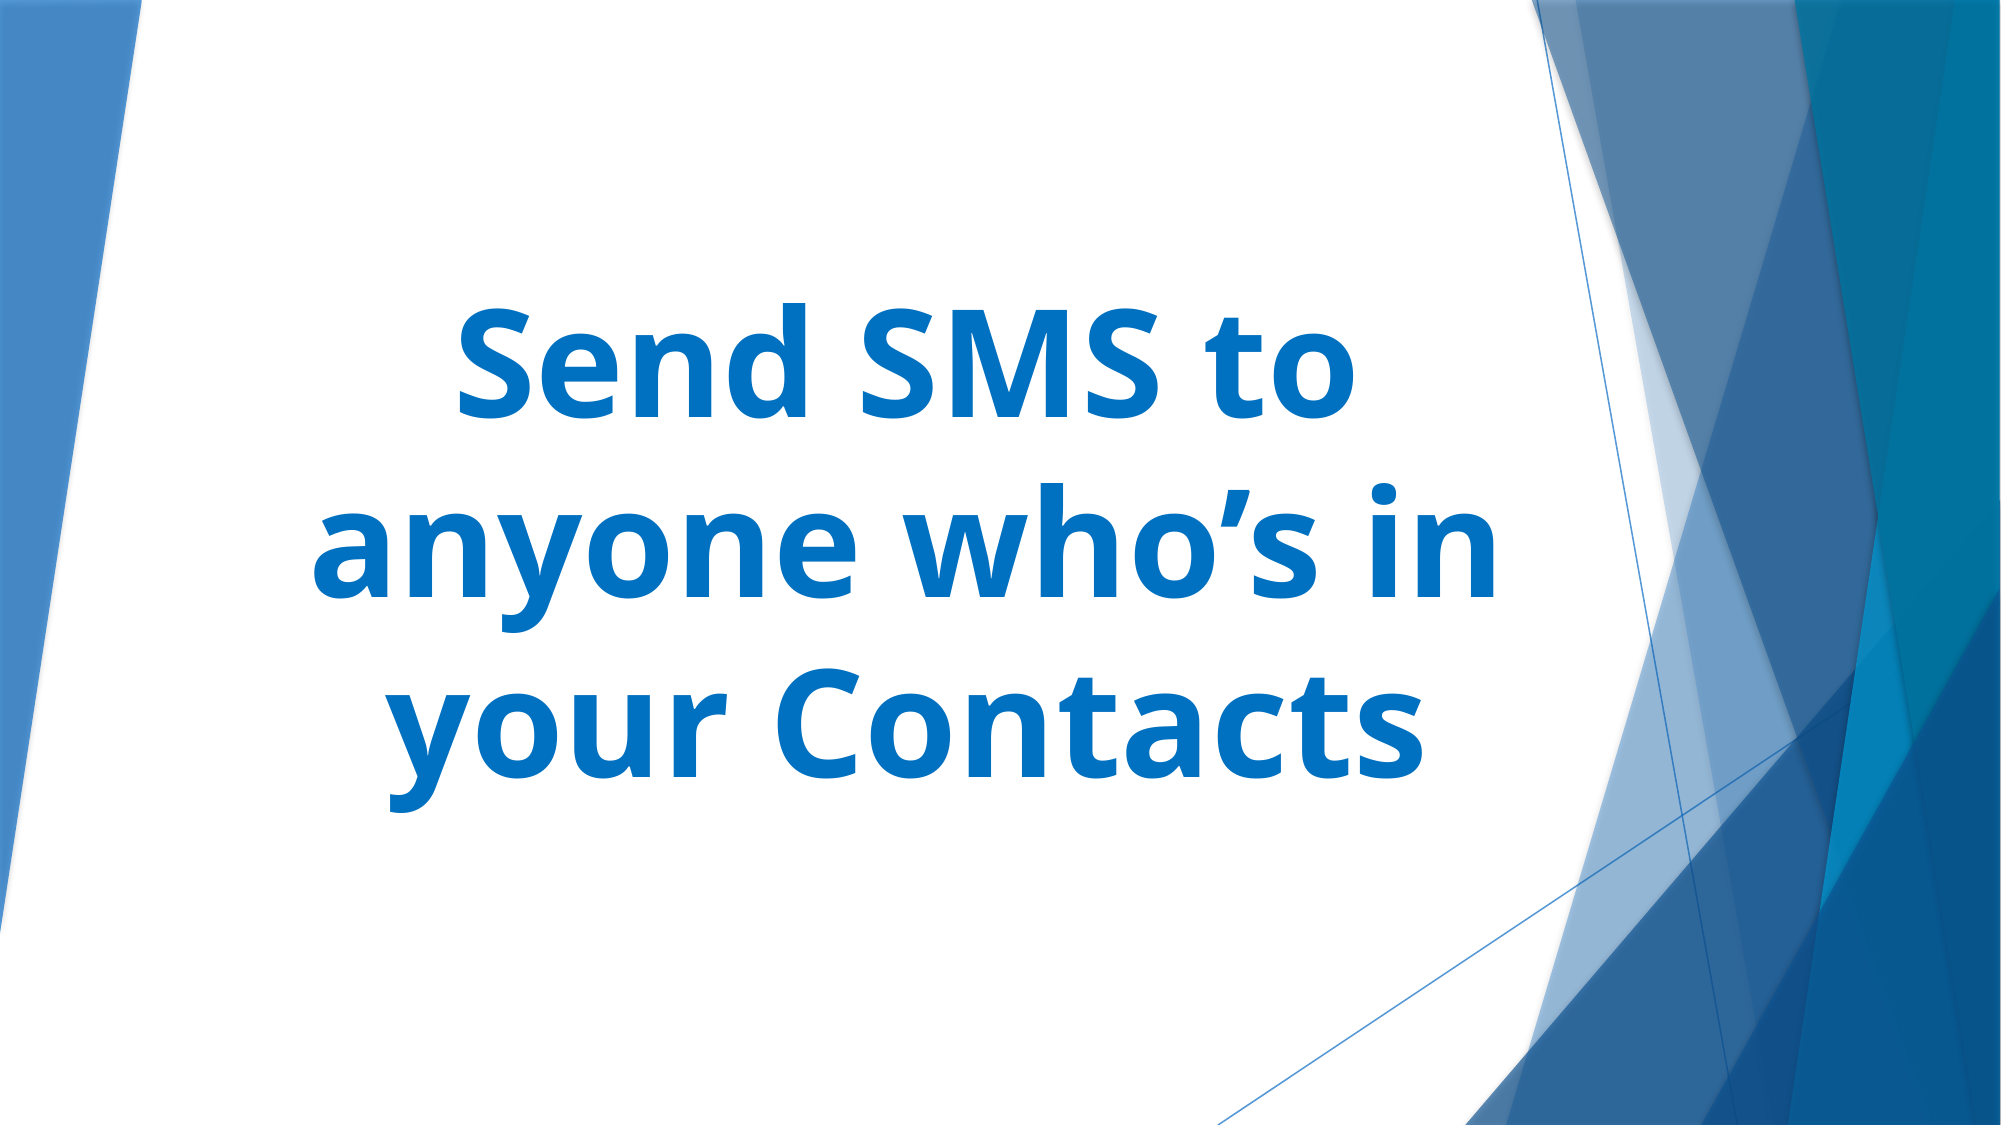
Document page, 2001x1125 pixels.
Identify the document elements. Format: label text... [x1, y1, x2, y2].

title Send SMS to anyone who’s in your Contacts [237, 272, 1577, 803]
